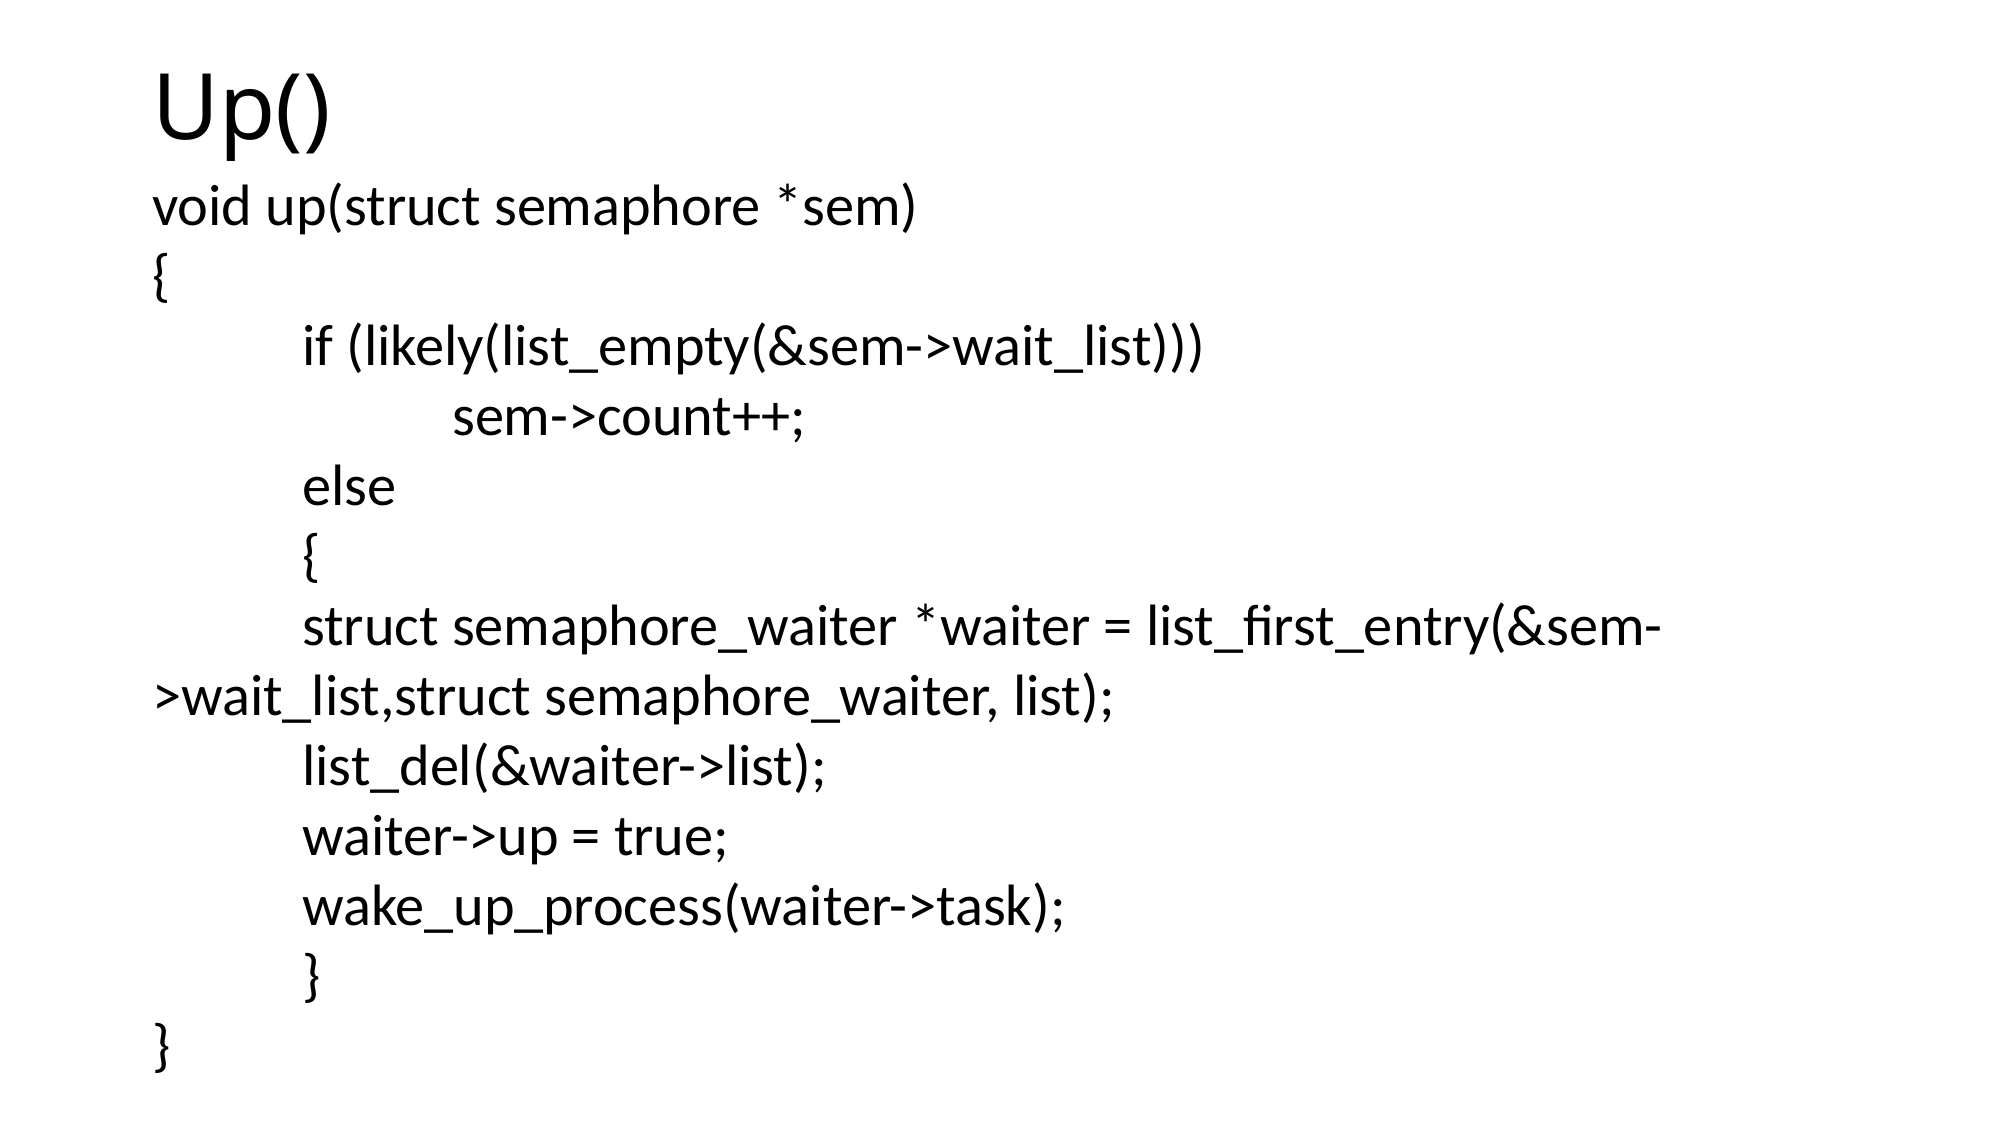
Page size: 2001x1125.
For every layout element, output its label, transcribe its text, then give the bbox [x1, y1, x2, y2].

text_box void up(struct semaphore *sem) { if (likely(list_empty(&sem->wait_list))) sem->count++; else { struct semaphore_waiter *waiter = list_first_entry(&sem->wait_list,struct semaphore_waiter, list); list_del(&waiter->list); waiter->up = true; wake_up_process(waiter->task); } } [137, 159, 1863, 1014]
text_box Up() [137, 59, 1206, 159]
